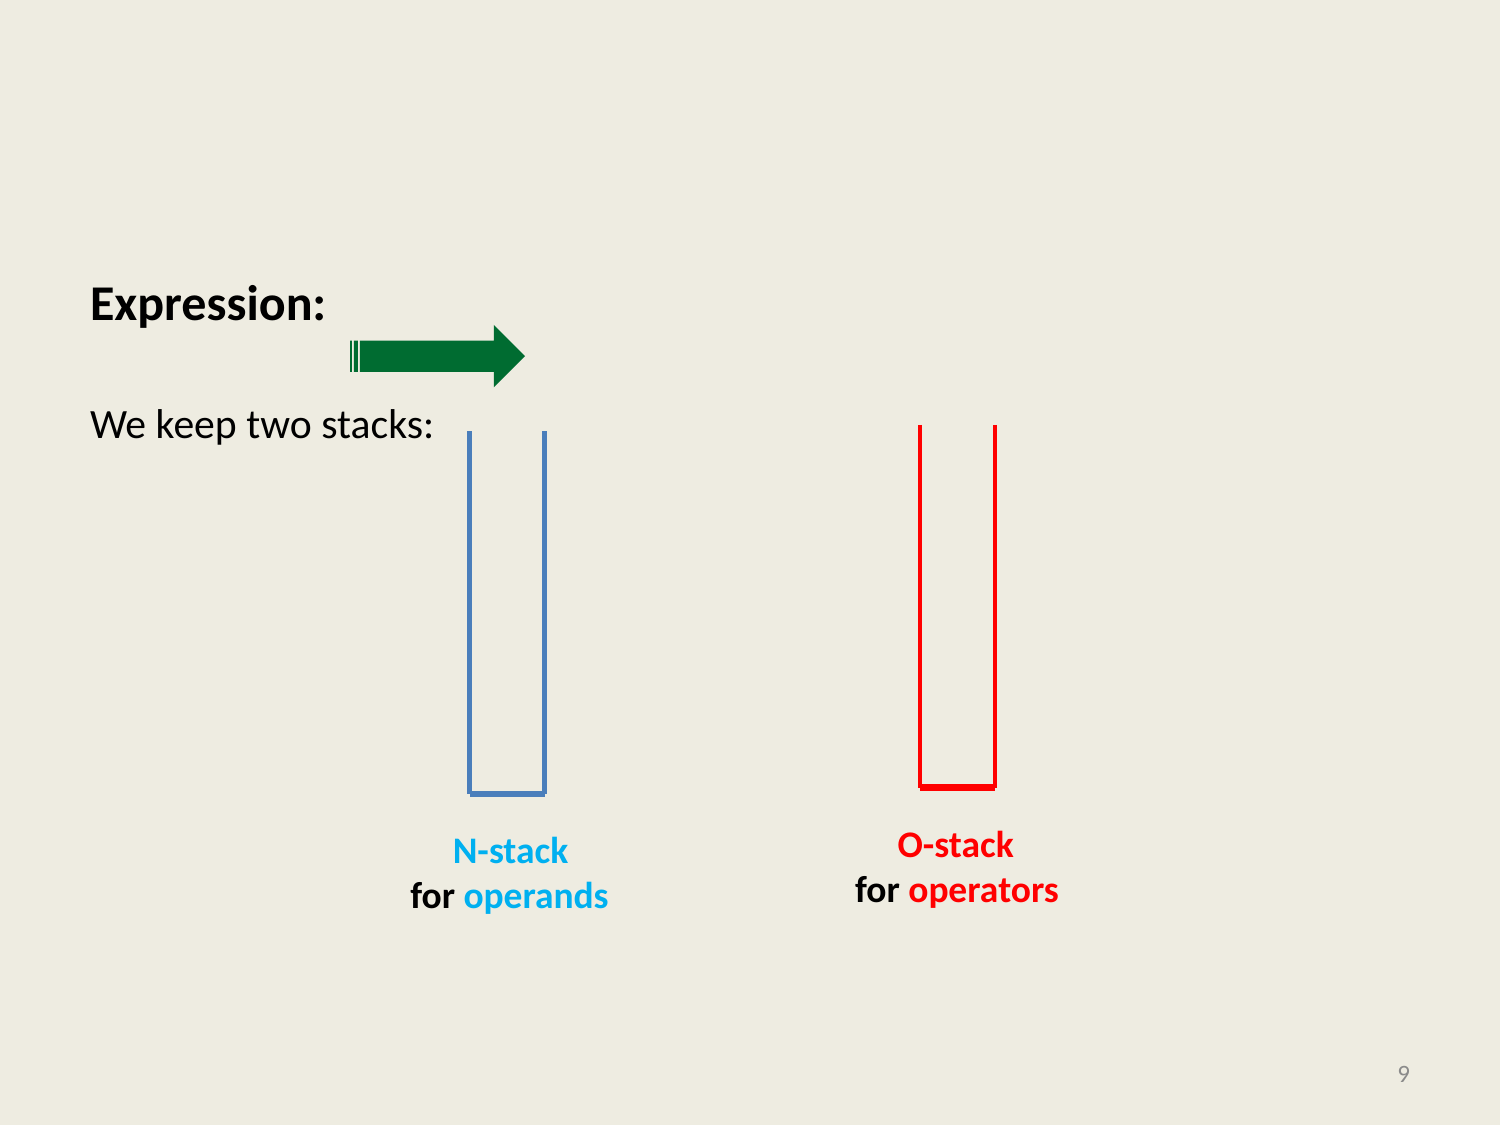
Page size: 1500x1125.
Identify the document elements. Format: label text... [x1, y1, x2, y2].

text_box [839, 424, 1076, 919]
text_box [394, 431, 626, 926]
text_box [348, 322, 528, 390]
slide_number 9 [1074, 1042, 1425, 1103]
